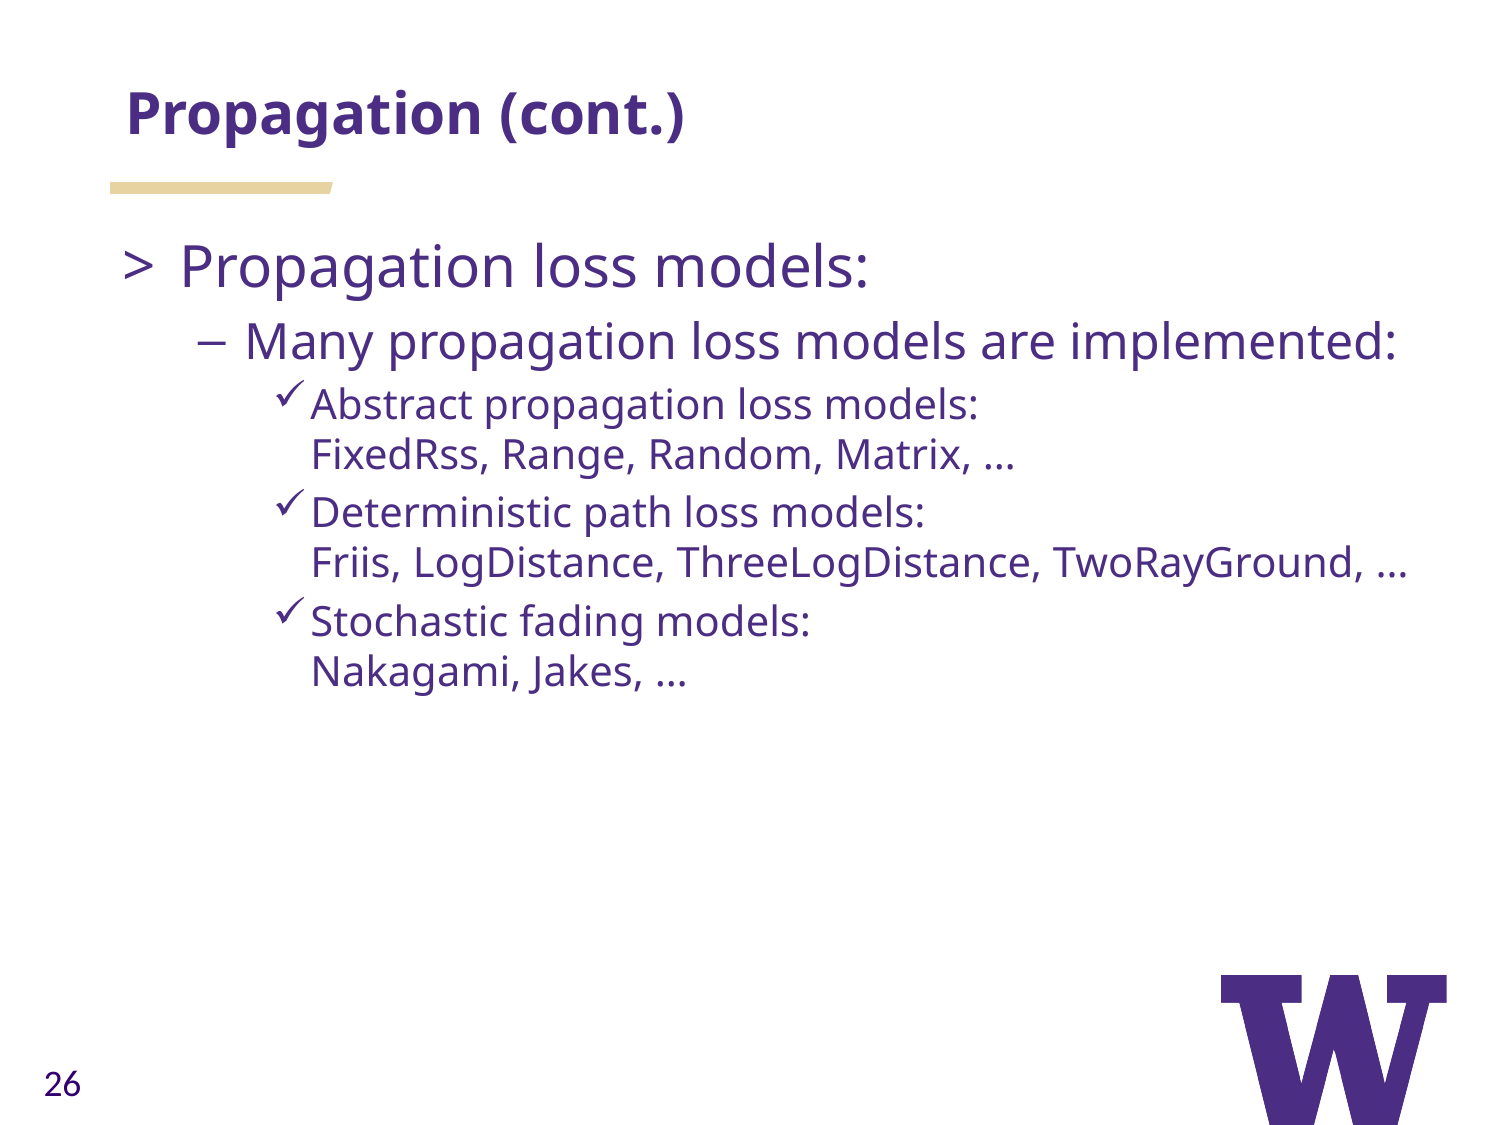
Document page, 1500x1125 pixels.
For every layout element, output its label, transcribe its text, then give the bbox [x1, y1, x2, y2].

picture [110, 182, 333, 194]
list Propagation (cont.) [110, 62, 1453, 155]
picture [1221, 975, 1447, 1125]
list Propagation loss models: Many propagation loss models are implemented: Abstract propagation loss models: FixedRss, Range, Random, Matrix, … Deterministic path loss models: Friis, LogDistance, ThreeLogDistance, TwoRayGround, … Stochastic fading models: Nakagami, Jakes, … [108, 222, 1453, 953]
